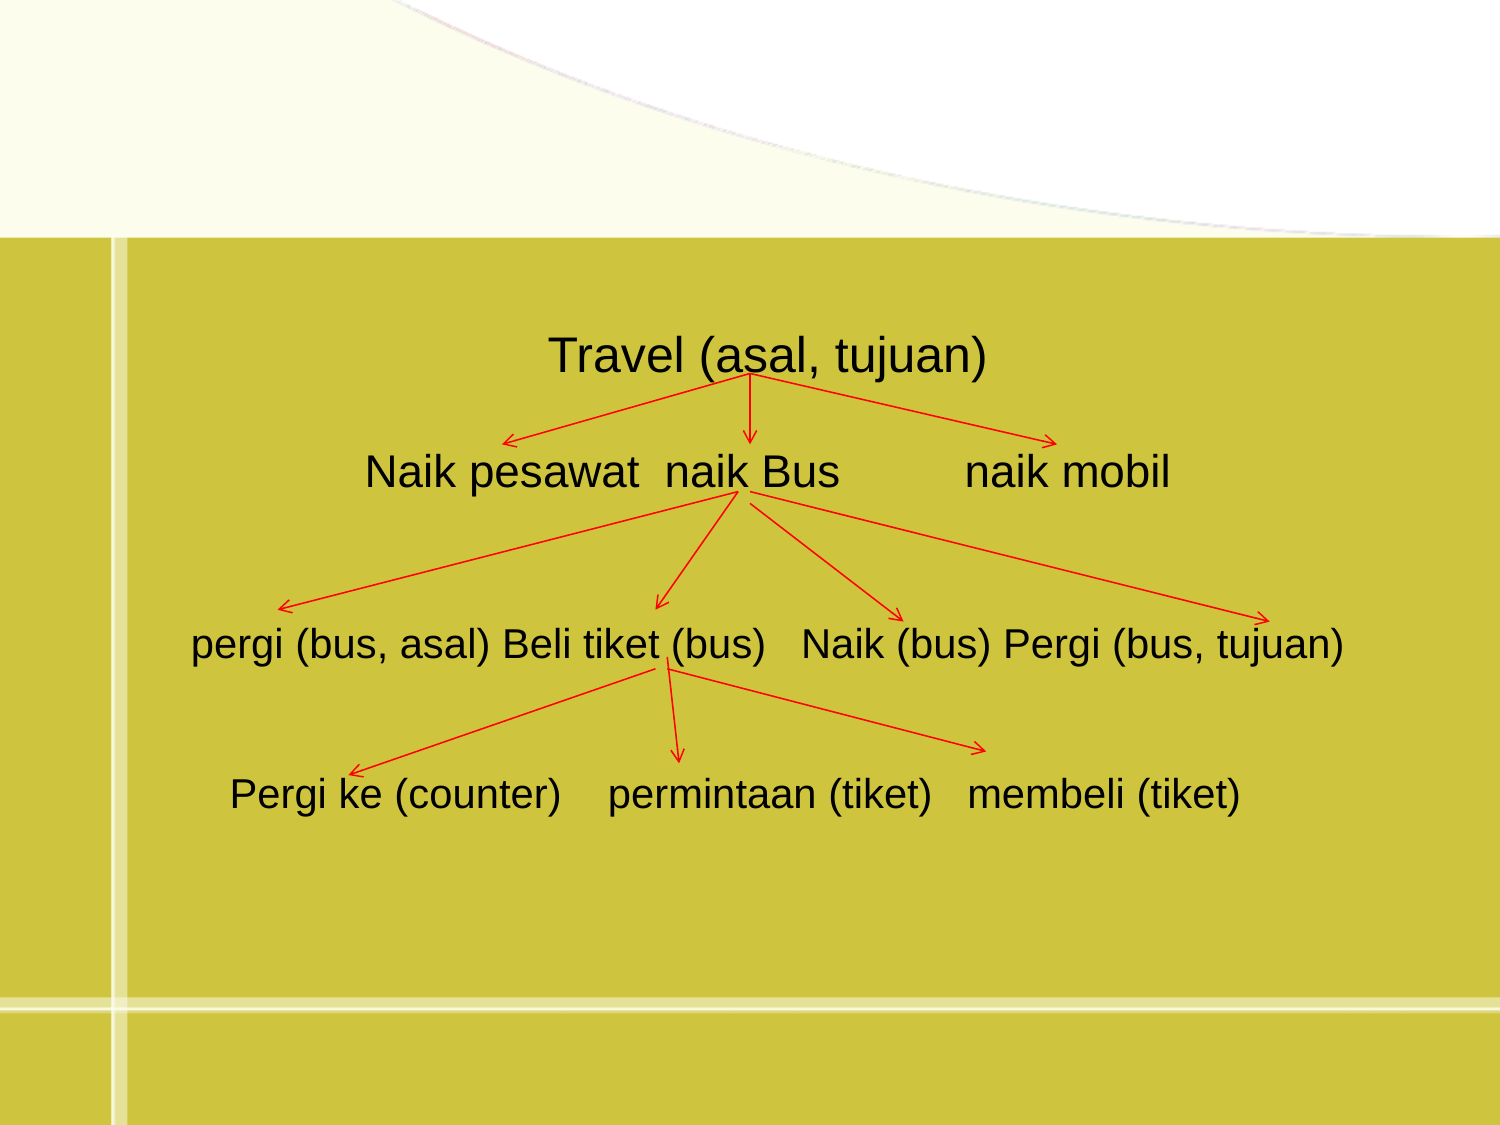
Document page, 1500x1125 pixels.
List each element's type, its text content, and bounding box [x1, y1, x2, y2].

picture [0, 0, 1500, 1125]
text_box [749, 503, 904, 622]
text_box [749, 373, 1058, 445]
text_box Travel (asal, tujuan) Naik pesawat naik Bus naik mobil pergi (bus, asal) Beli tiket (bus) Naik (bus) Pergi (bus, tujuan) Pergi ke (counter) permintaan (tiket) membeli (tiket) [64, 302, 1471, 825]
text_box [501, 373, 747, 445]
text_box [277, 491, 653, 610]
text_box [666, 656, 680, 764]
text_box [749, 491, 1270, 622]
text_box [348, 668, 656, 776]
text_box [655, 491, 739, 610]
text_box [684, 668, 987, 752]
